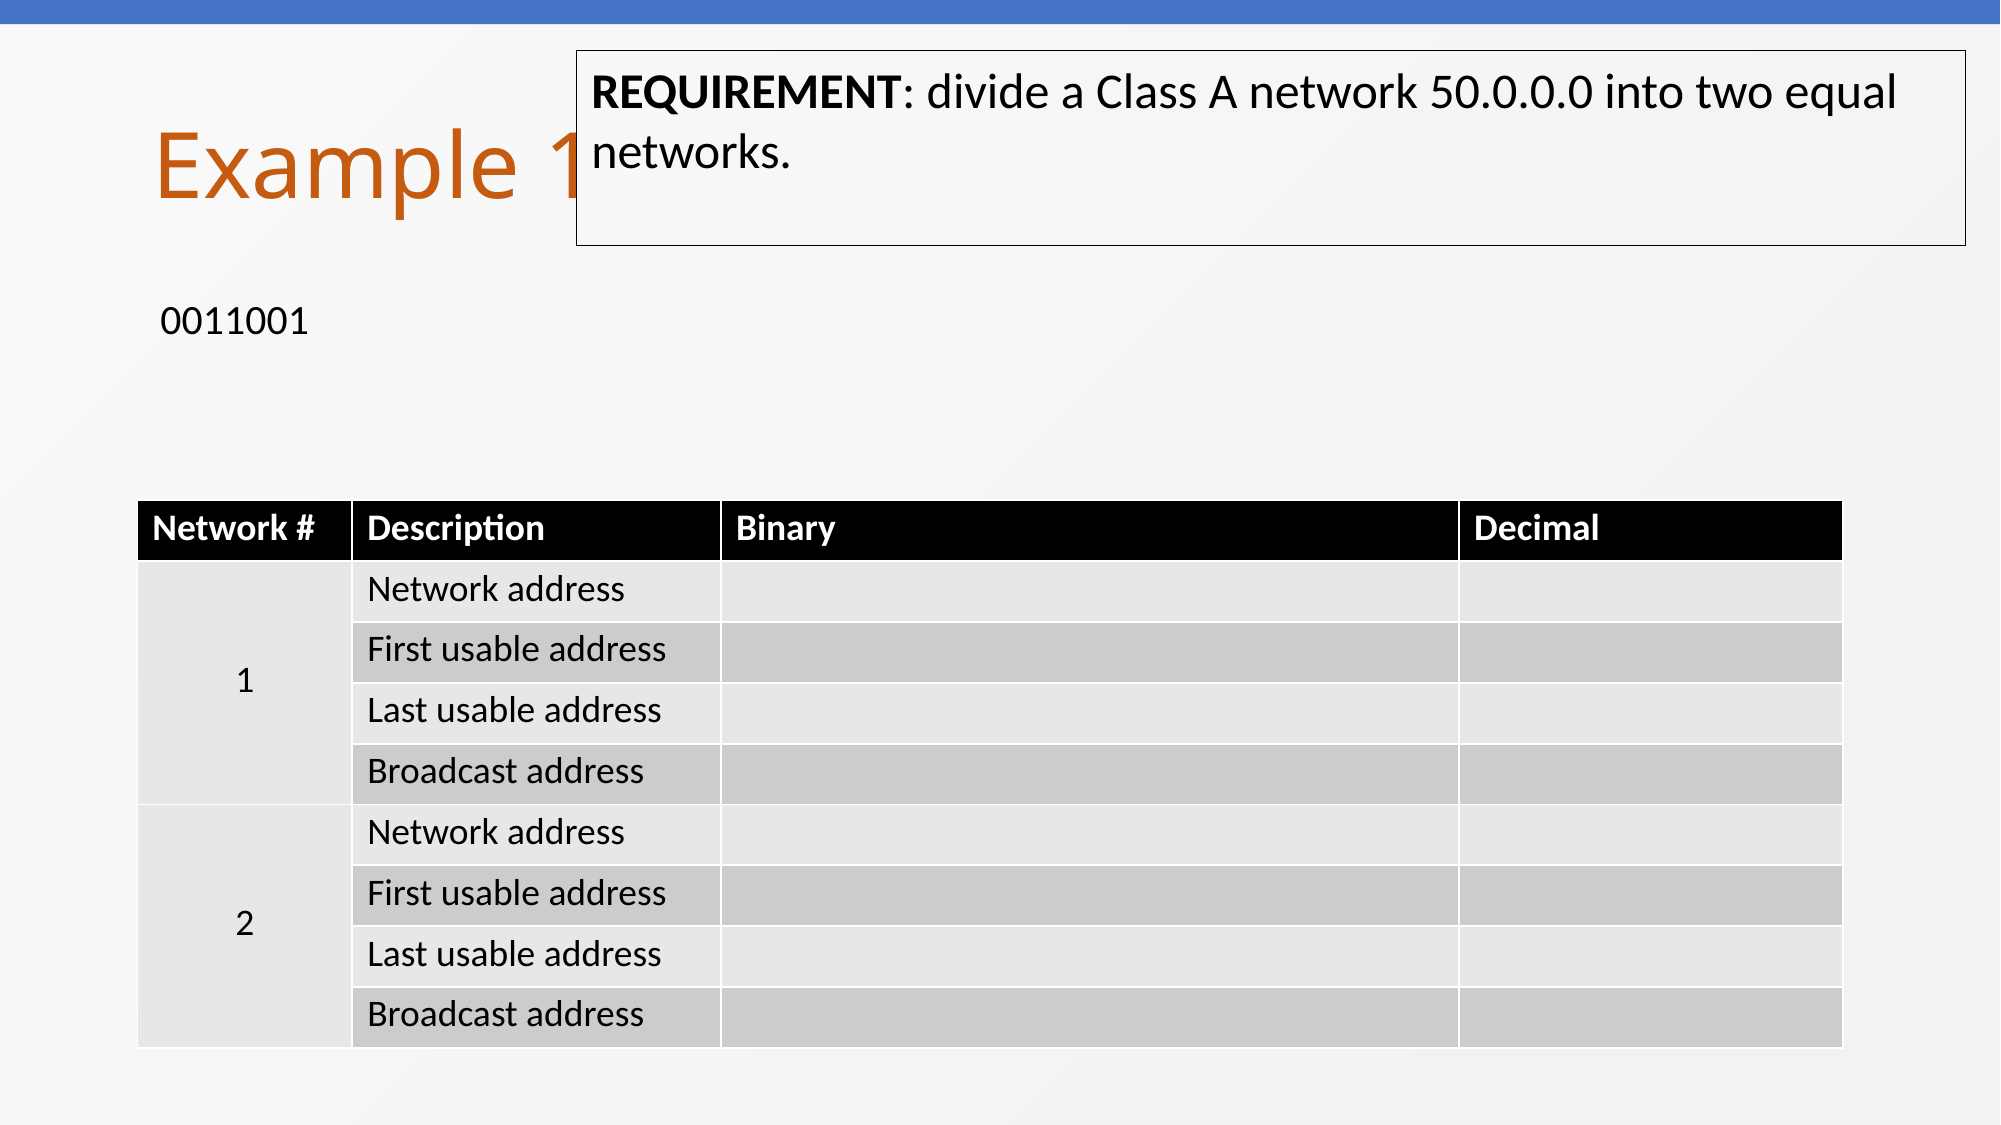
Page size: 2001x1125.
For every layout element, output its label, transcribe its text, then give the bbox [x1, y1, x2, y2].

table_header Binary [722, 501, 1458, 560]
table_cell [722, 988, 1458, 1047]
table_header Network # [138, 501, 351, 560]
table_cell [722, 927, 1458, 986]
table_cell [722, 866, 1458, 925]
table_cell [722, 805, 1458, 864]
table_cell [1460, 988, 1842, 1047]
text_box REQUIREMENT: divide a Class A network 50.0.0.0 into two equal networks. [576, 50, 1966, 246]
title Example 1 [137, 59, 1863, 278]
table_header Description [353, 501, 720, 560]
table_cell Network address [353, 562, 720, 621]
table_cell 1 [138, 562, 351, 804]
table_cell [1460, 623, 1842, 682]
table_cell Last usable address [353, 684, 720, 743]
table_cell [722, 745, 1458, 804]
table_cell First usable address [353, 866, 720, 925]
table_header Decimal [1460, 501, 1842, 560]
table_cell [722, 684, 1458, 743]
table_cell Broadcast address [353, 745, 720, 804]
table_cell Last usable address [353, 927, 720, 986]
table_cell [1460, 866, 1842, 925]
table_cell [1460, 562, 1842, 621]
table_cell Broadcast address [353, 988, 720, 1047]
table_cell [722, 562, 1458, 621]
table_cell [1460, 684, 1842, 743]
table_cell [1460, 805, 1842, 864]
text_box [0, 0, 2000, 25]
table_cell Network address [353, 805, 720, 864]
table_cell [1460, 745, 1842, 804]
table_cell First usable address [353, 623, 720, 682]
table_cell [722, 623, 1458, 682]
table_cell [1460, 927, 1842, 986]
table_cell 2 [138, 805, 351, 1047]
text_box 0011001 [145, 285, 1850, 400]
